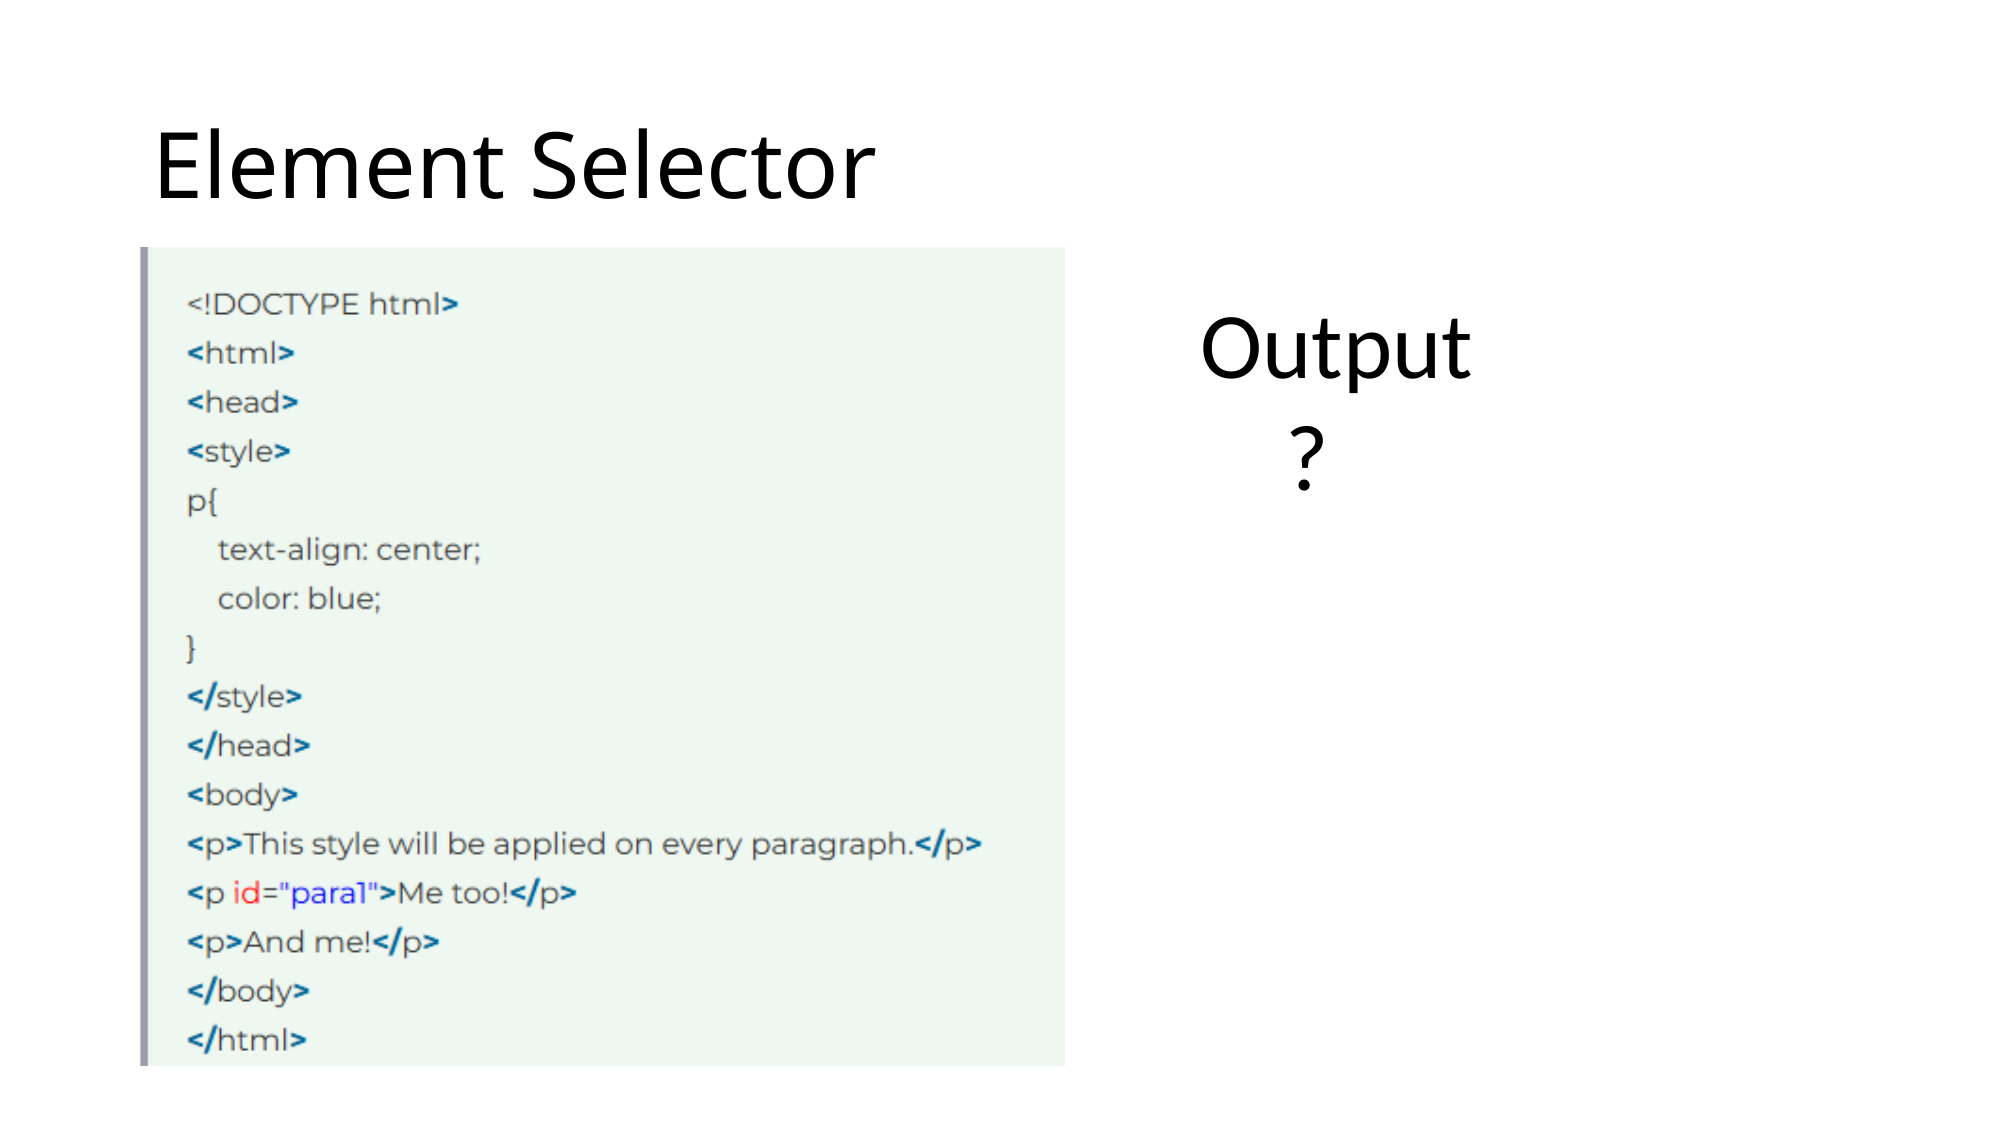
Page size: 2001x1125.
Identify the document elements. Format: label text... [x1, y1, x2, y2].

title Element Selector [137, 59, 1863, 278]
text_box Output ? [1185, 277, 1540, 517]
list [137, 247, 1065, 1066]
